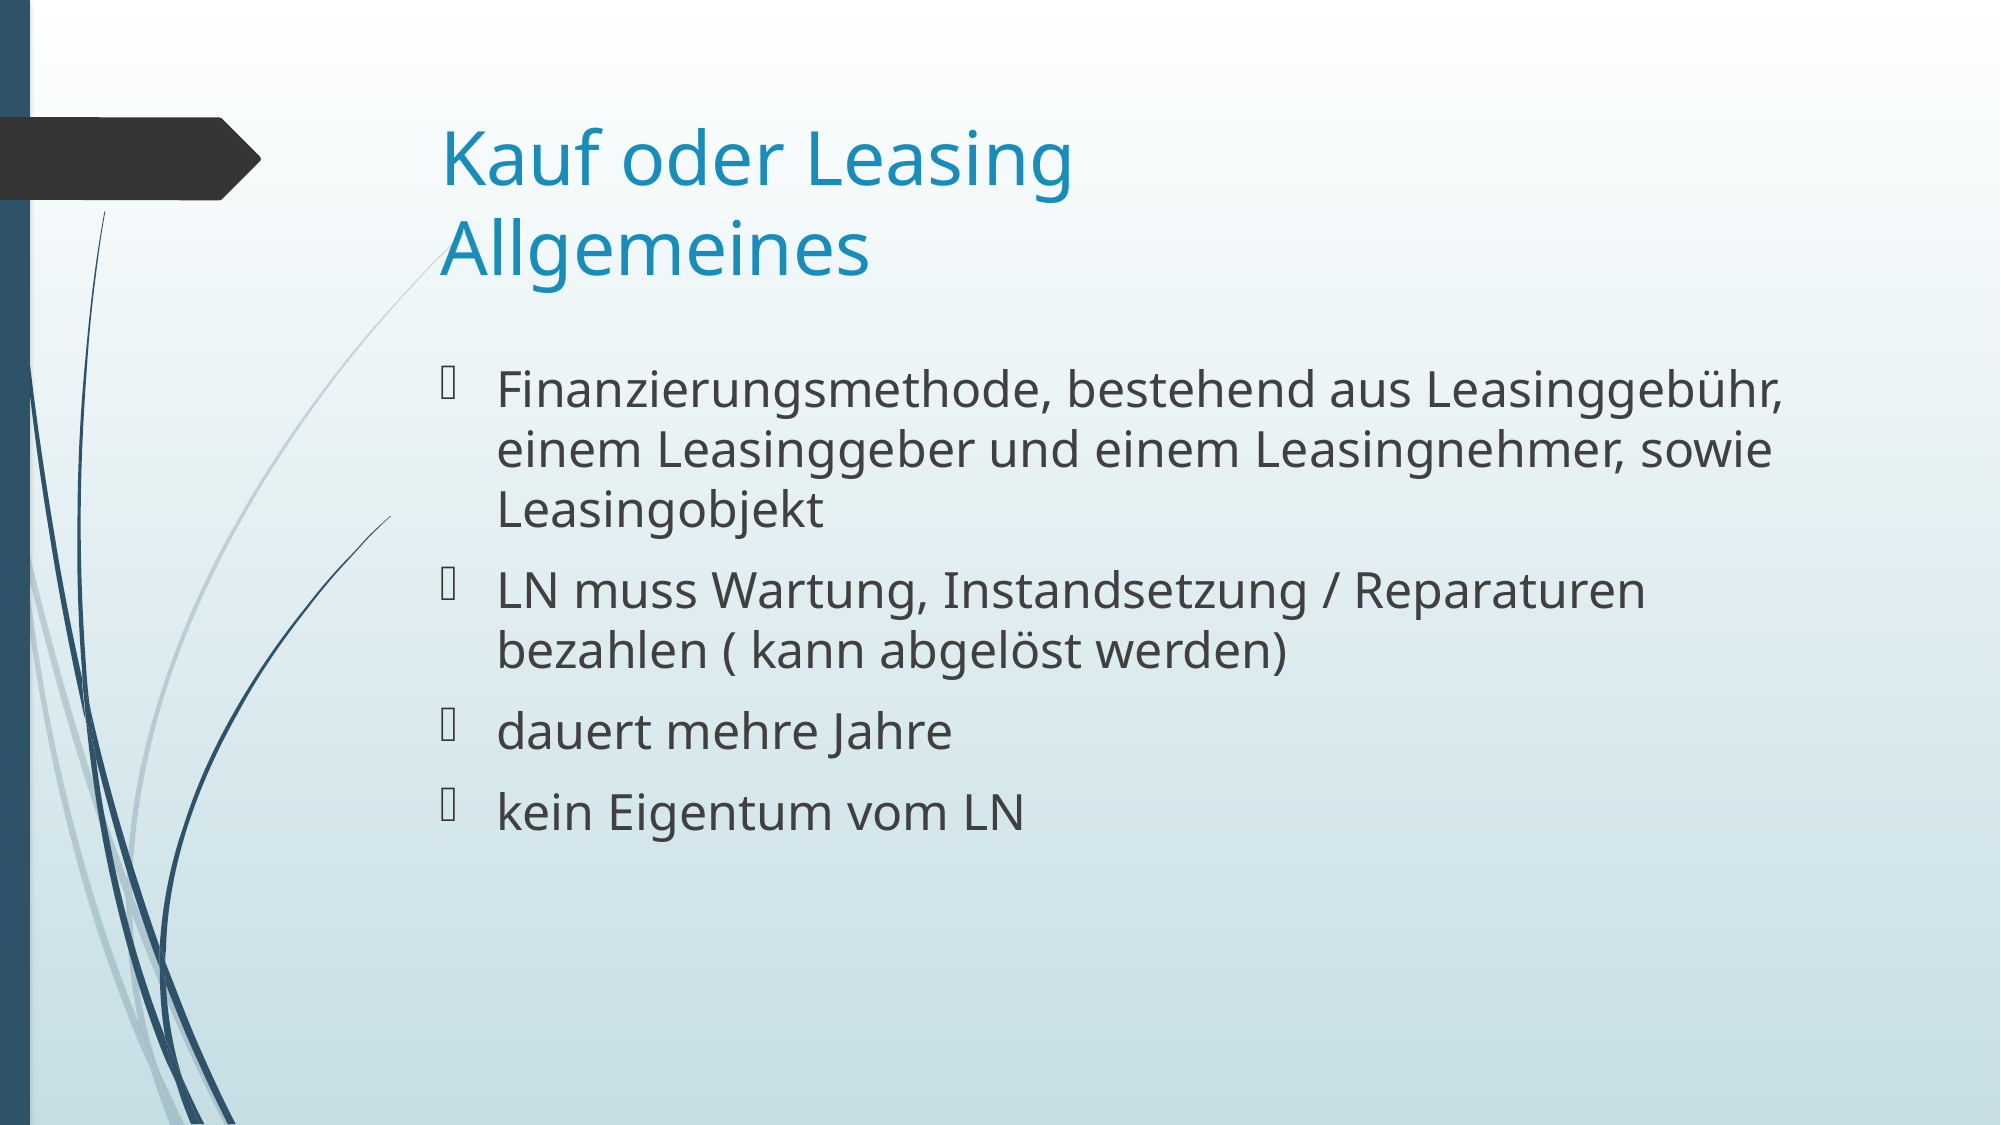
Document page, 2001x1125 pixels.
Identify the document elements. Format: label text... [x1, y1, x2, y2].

title Kauf oder Leasing Allgemeines [425, 102, 1888, 313]
list Finanzierungsmethode, bestehend aus Leasinggebühr, einem Leasinggeber und einem Leasingnehmer, sowie Leasingobjekt LN muss Wartung, Instandsetzung / Reparaturen bezahlen ( kann abgelöst werden) dauert mehre Jahre kein Eigentum vom LN [424, 350, 1888, 970]
